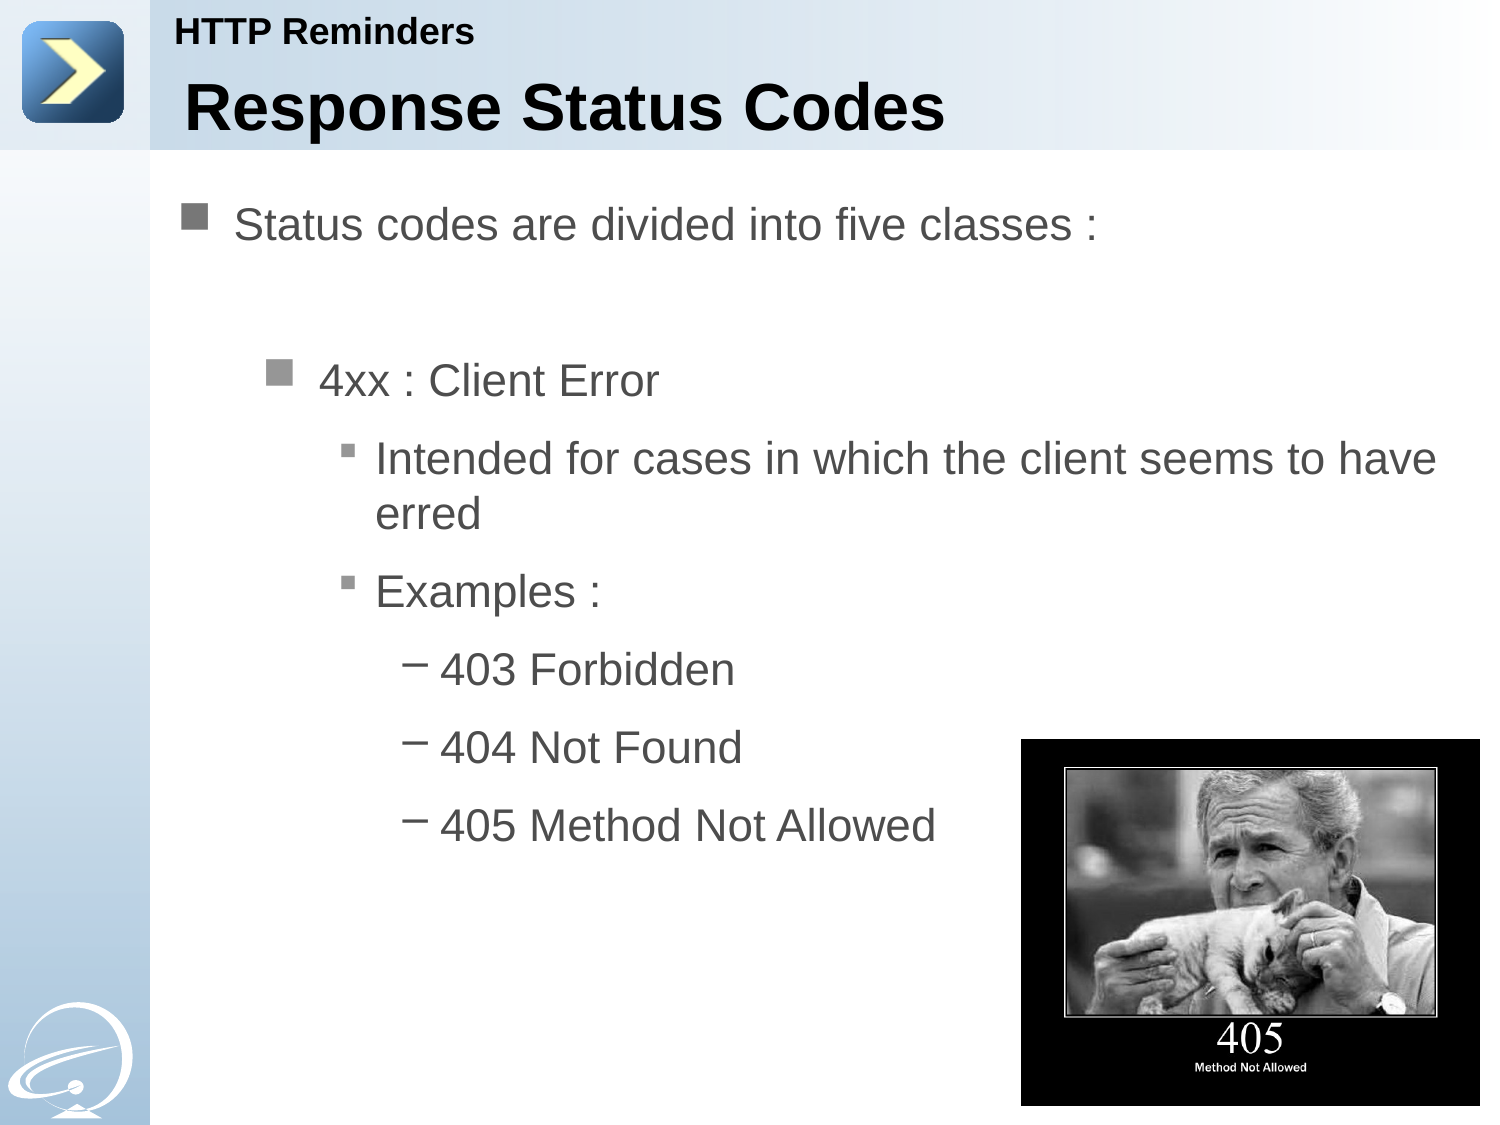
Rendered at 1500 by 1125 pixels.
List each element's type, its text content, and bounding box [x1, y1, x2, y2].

picture [1021, 739, 1480, 1107]
text_box HTTP Reminders [159, 0, 1500, 60]
title Response Status Codes [169, 66, 1438, 141]
list Status codes are divided into five classes : 4xx : Client Error Intended for cases in which the client seems to have erred Examples : 403 Forbidden 404 Not Found 405 Method Not Allowed [162, 187, 1476, 951]
picture [21, 19, 129, 127]
